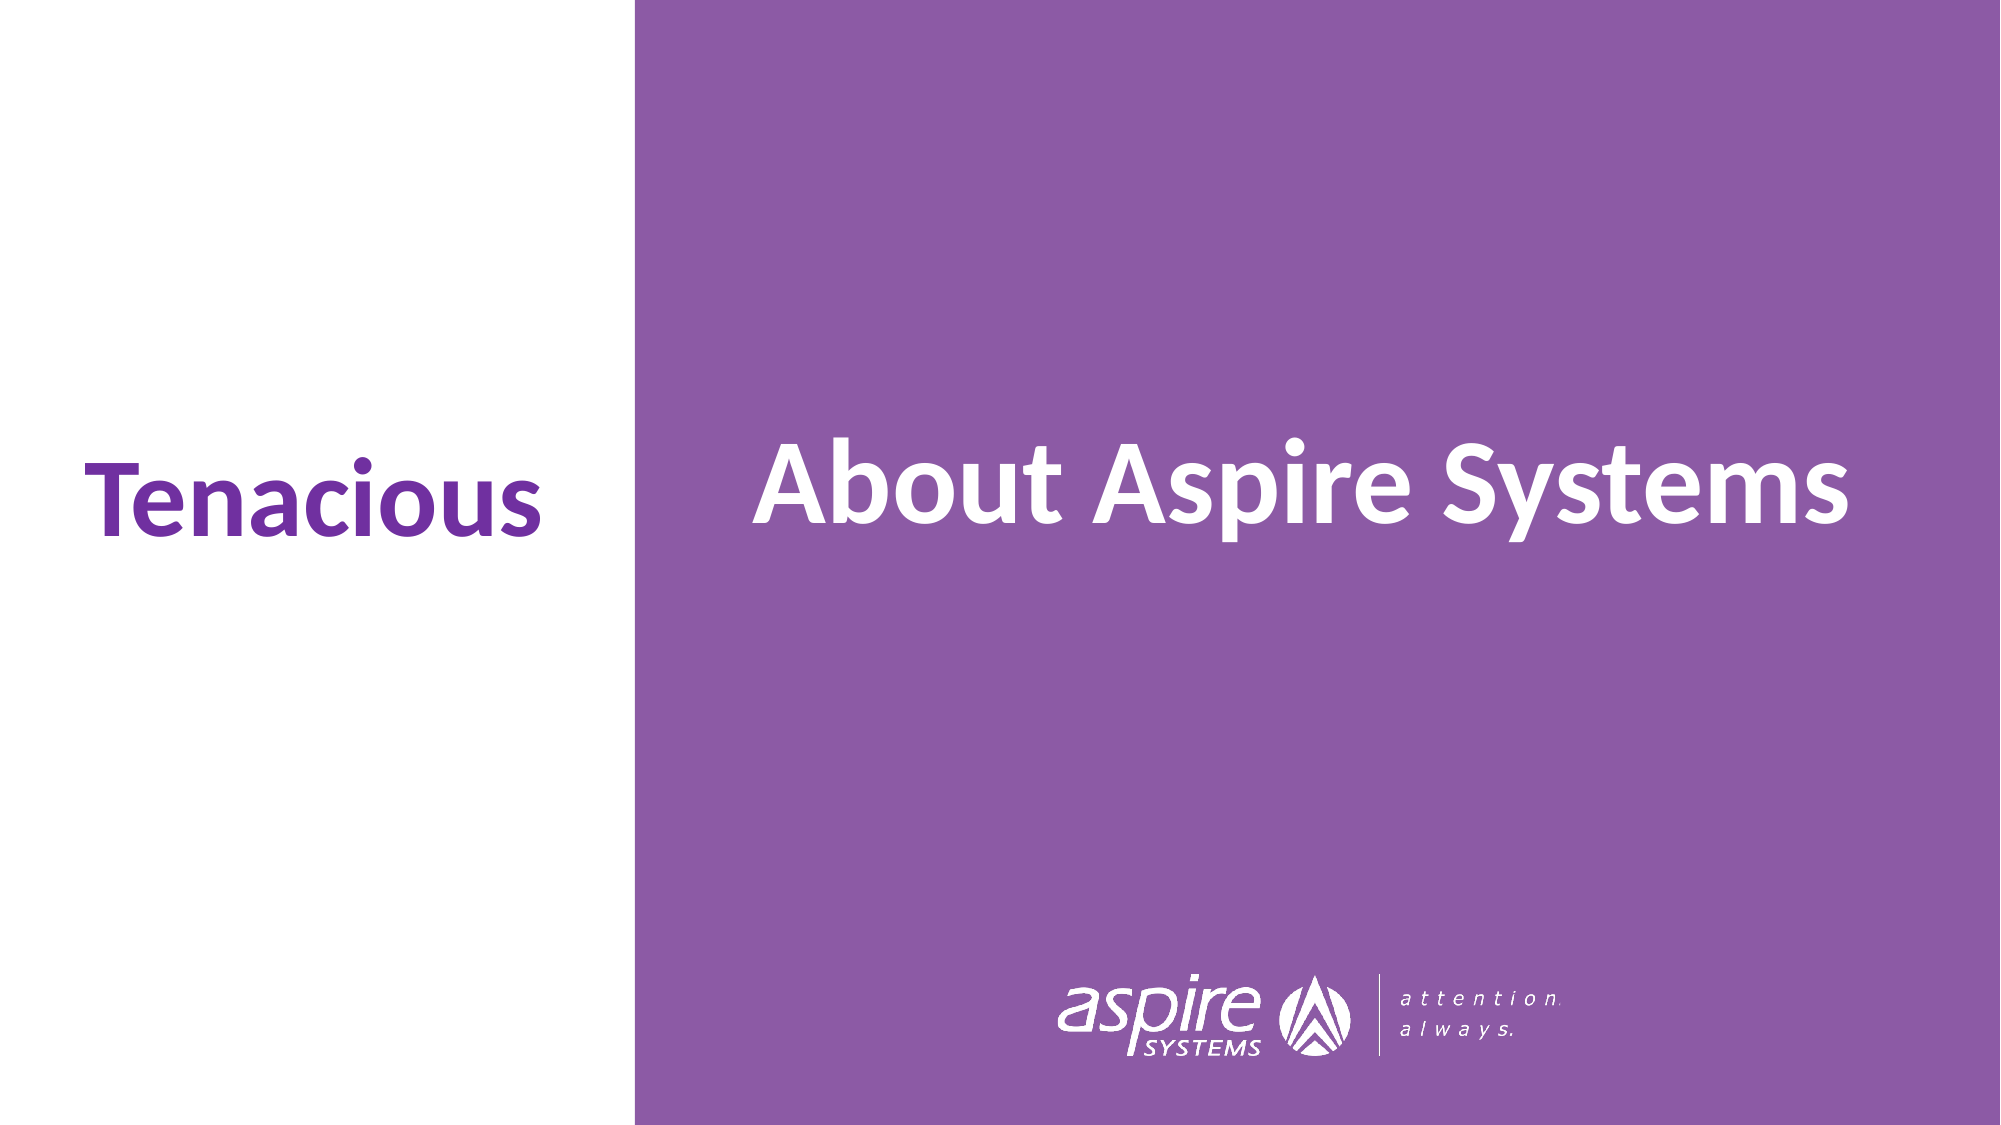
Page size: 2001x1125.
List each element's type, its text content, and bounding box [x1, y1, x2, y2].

title About Aspire Systems [656, 416, 1950, 698]
text_box Tenacious [65, 416, 563, 566]
